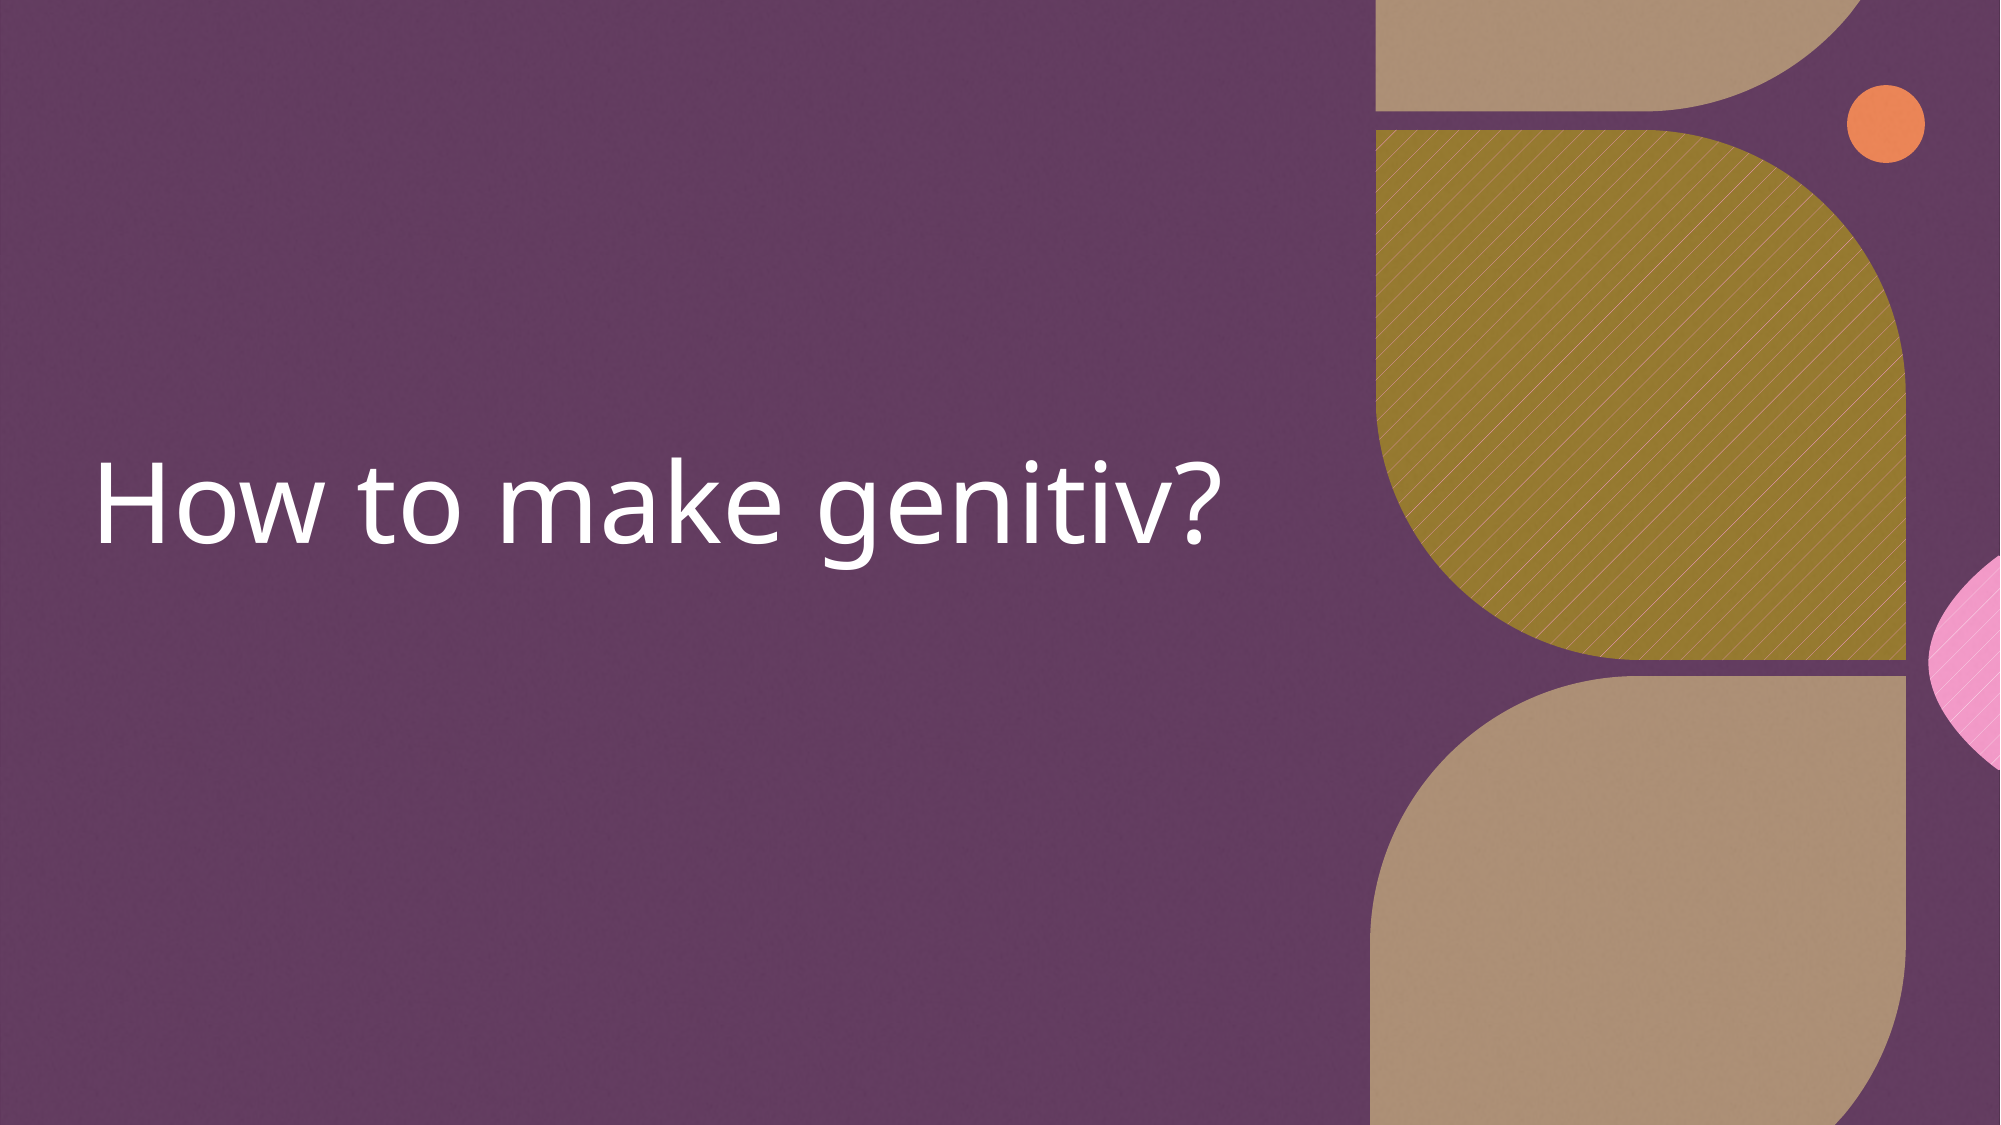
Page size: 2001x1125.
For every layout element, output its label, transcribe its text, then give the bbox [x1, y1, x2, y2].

title How to make genitiv? [75, 109, 1327, 576]
